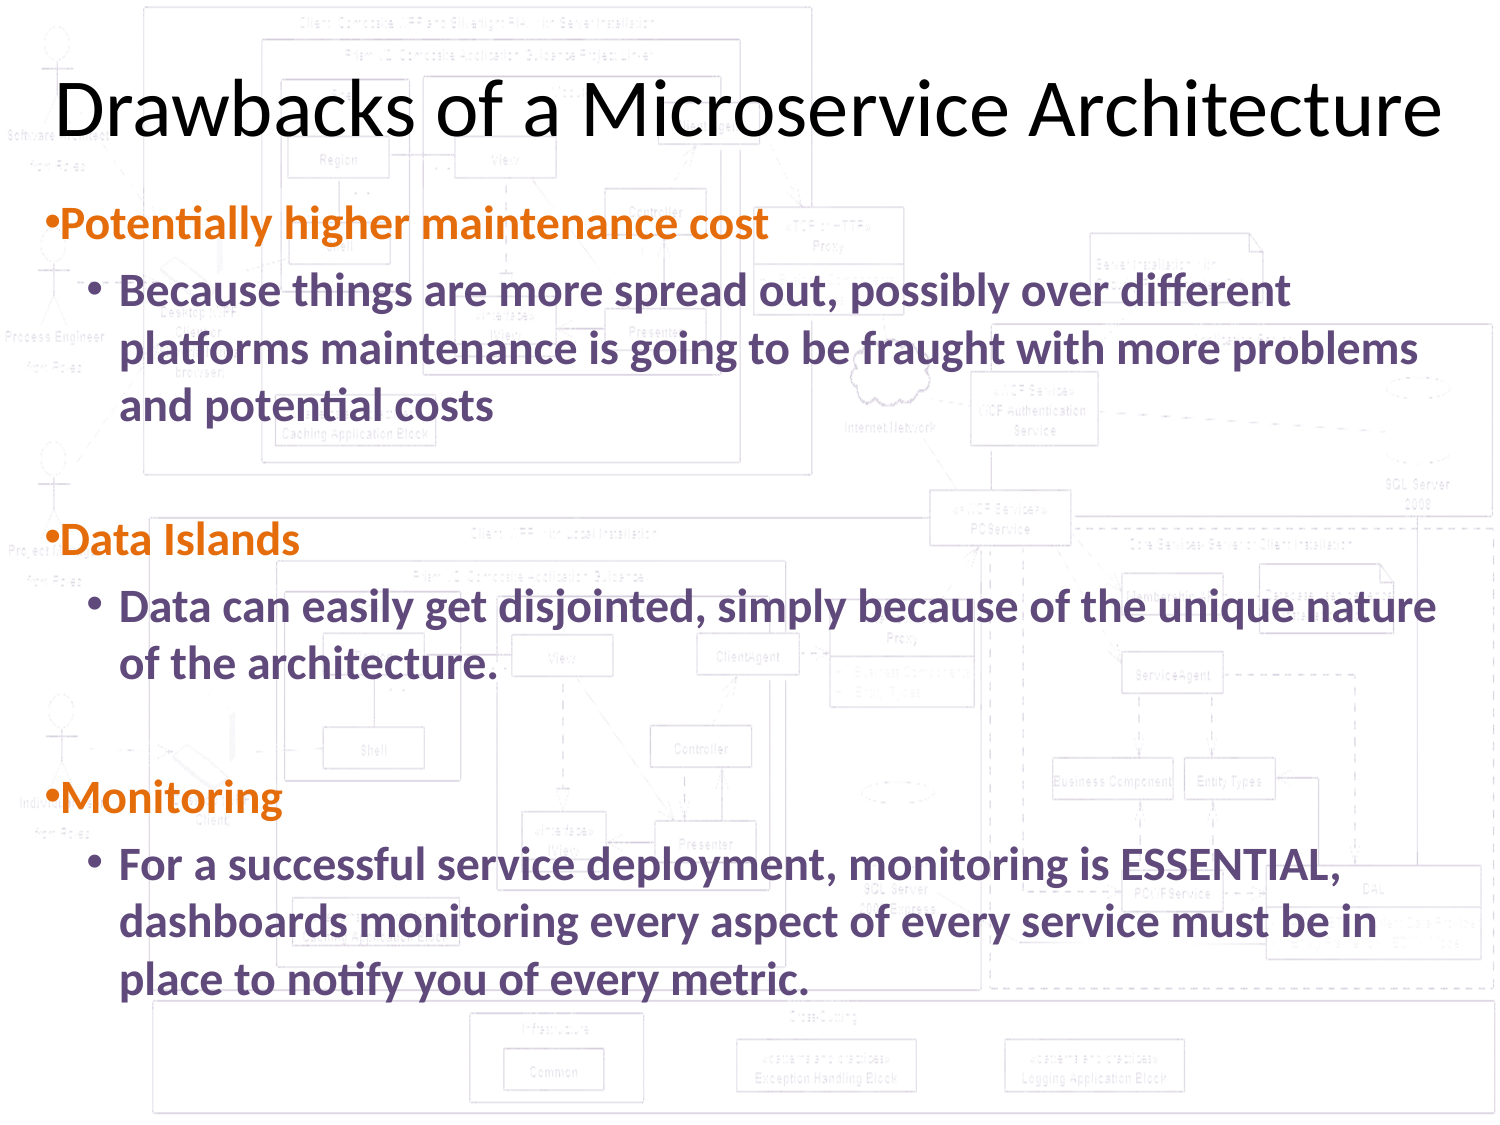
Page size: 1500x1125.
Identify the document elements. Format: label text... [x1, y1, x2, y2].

text_box Potentially higher maintenance cost Because things are more spread out, possibly over different platforms maintenance is going to be fraught with more problems and potential costs Data Islands Data can easily get disjointed, simply because of the unique nature of the architecture. Monitoring For a successful service deployment, monitoring is ESSENTIAL, dashboards monitoring every aspect of every service must be in place to notify you of every metric. [29, 184, 1471, 1013]
text_box Drawbacks of a Microservice Architecture [29, 45, 1471, 161]
